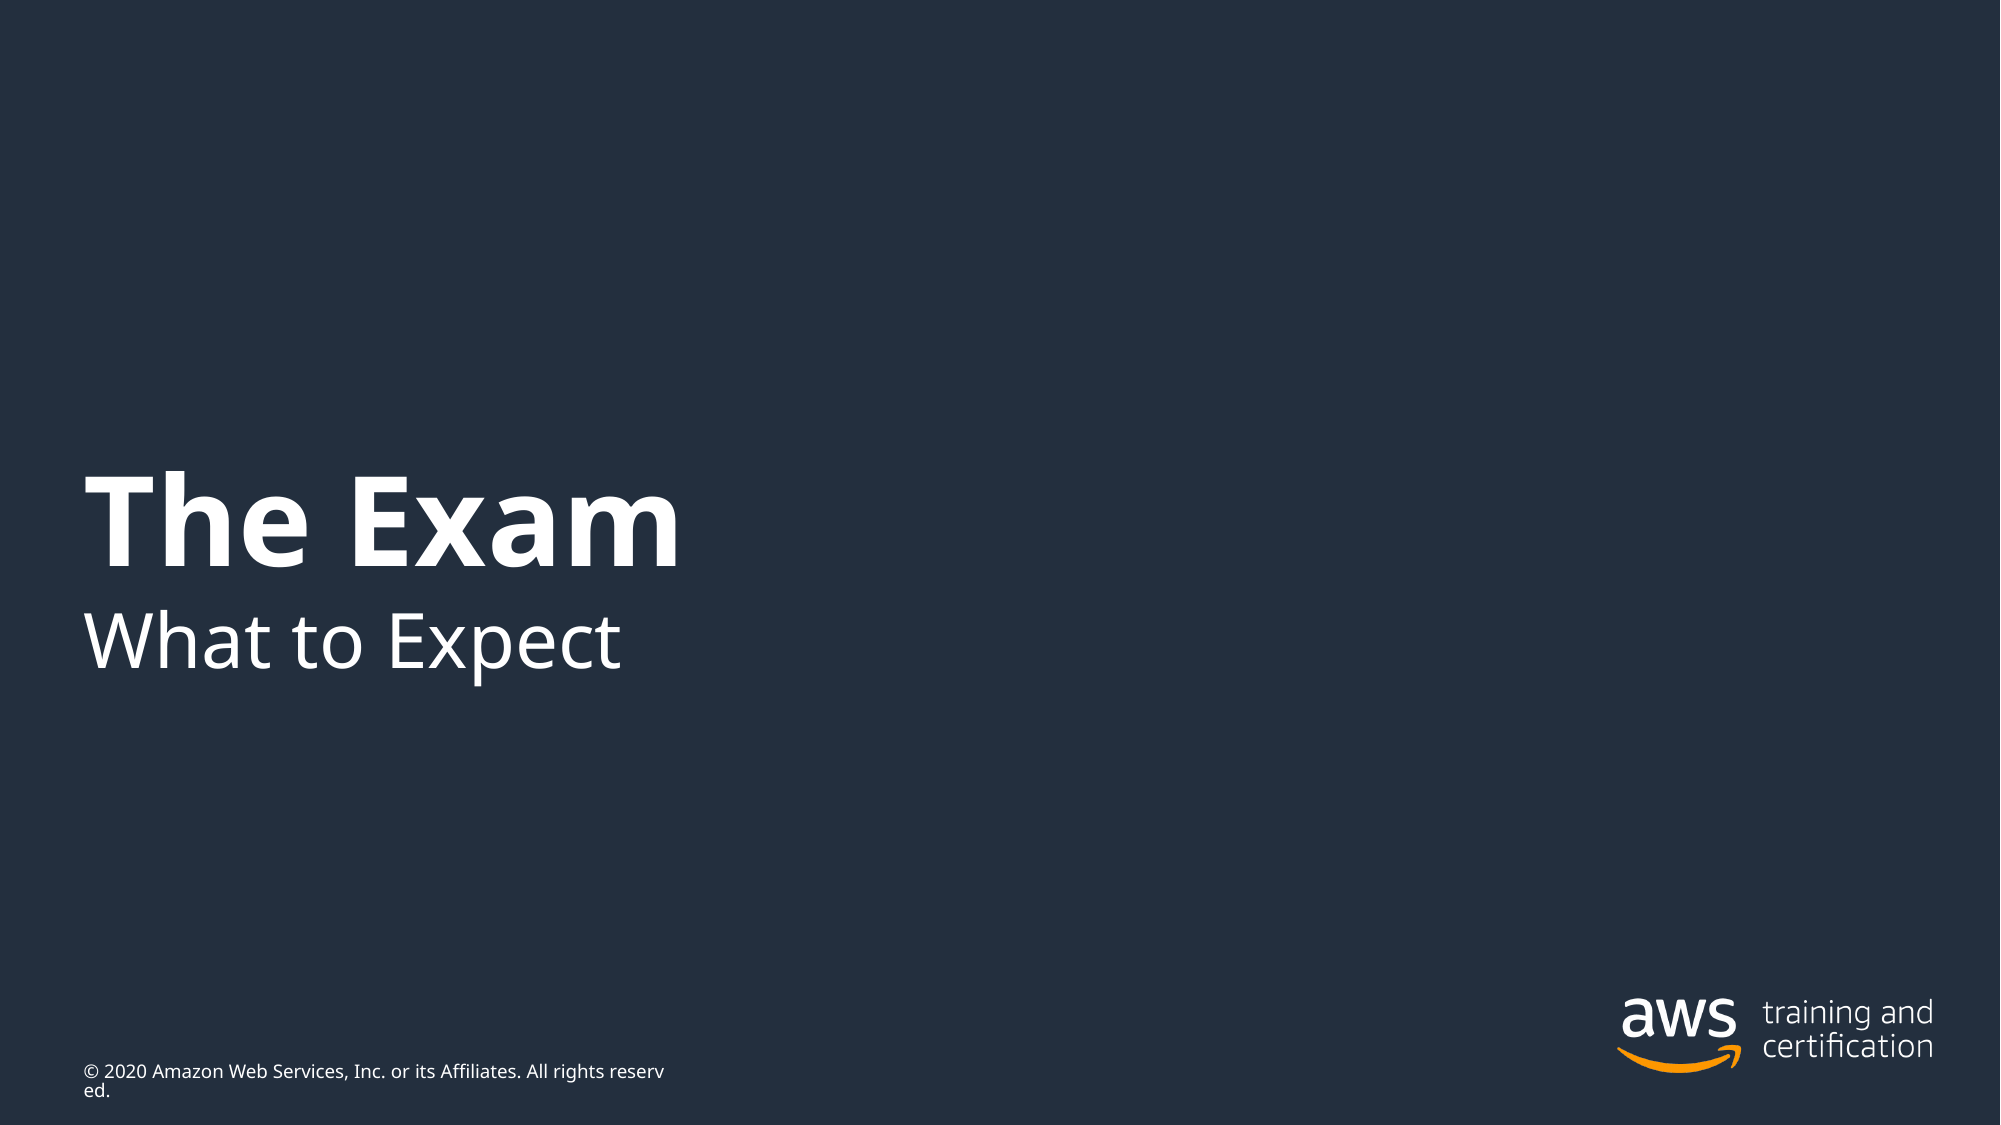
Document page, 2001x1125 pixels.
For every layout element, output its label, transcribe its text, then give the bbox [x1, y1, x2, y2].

title The Exam What to Expect [68, 523, 1932, 602]
picture [1617, 998, 1932, 1073]
footer © 2020 Amazon Web Services, Inc. or its Affiliates. All rights reserved. [68, 1042, 682, 1103]
